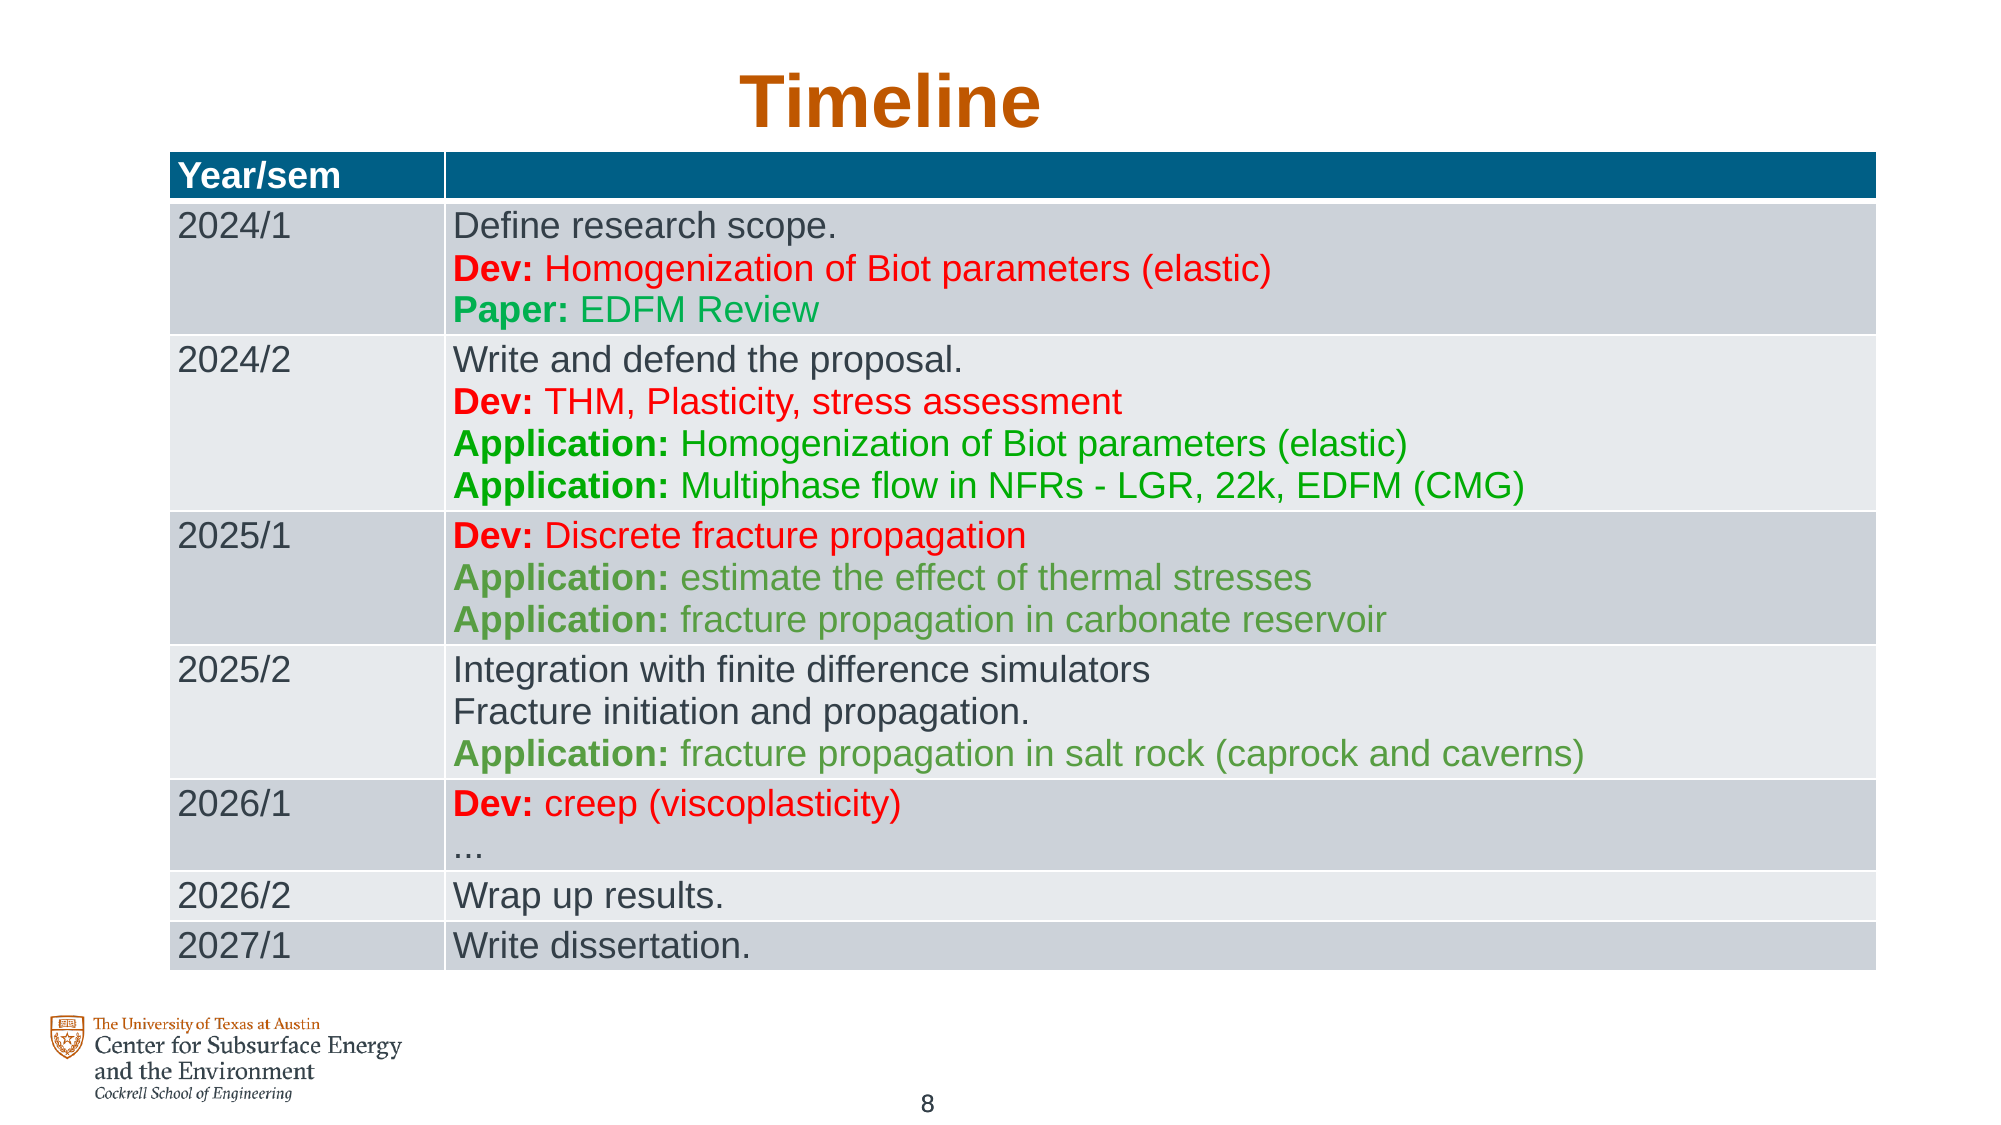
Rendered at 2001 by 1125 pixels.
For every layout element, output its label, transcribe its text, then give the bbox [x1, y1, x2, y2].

title Timeline [37, 44, 1746, 152]
picture [46, 1011, 406, 1106]
